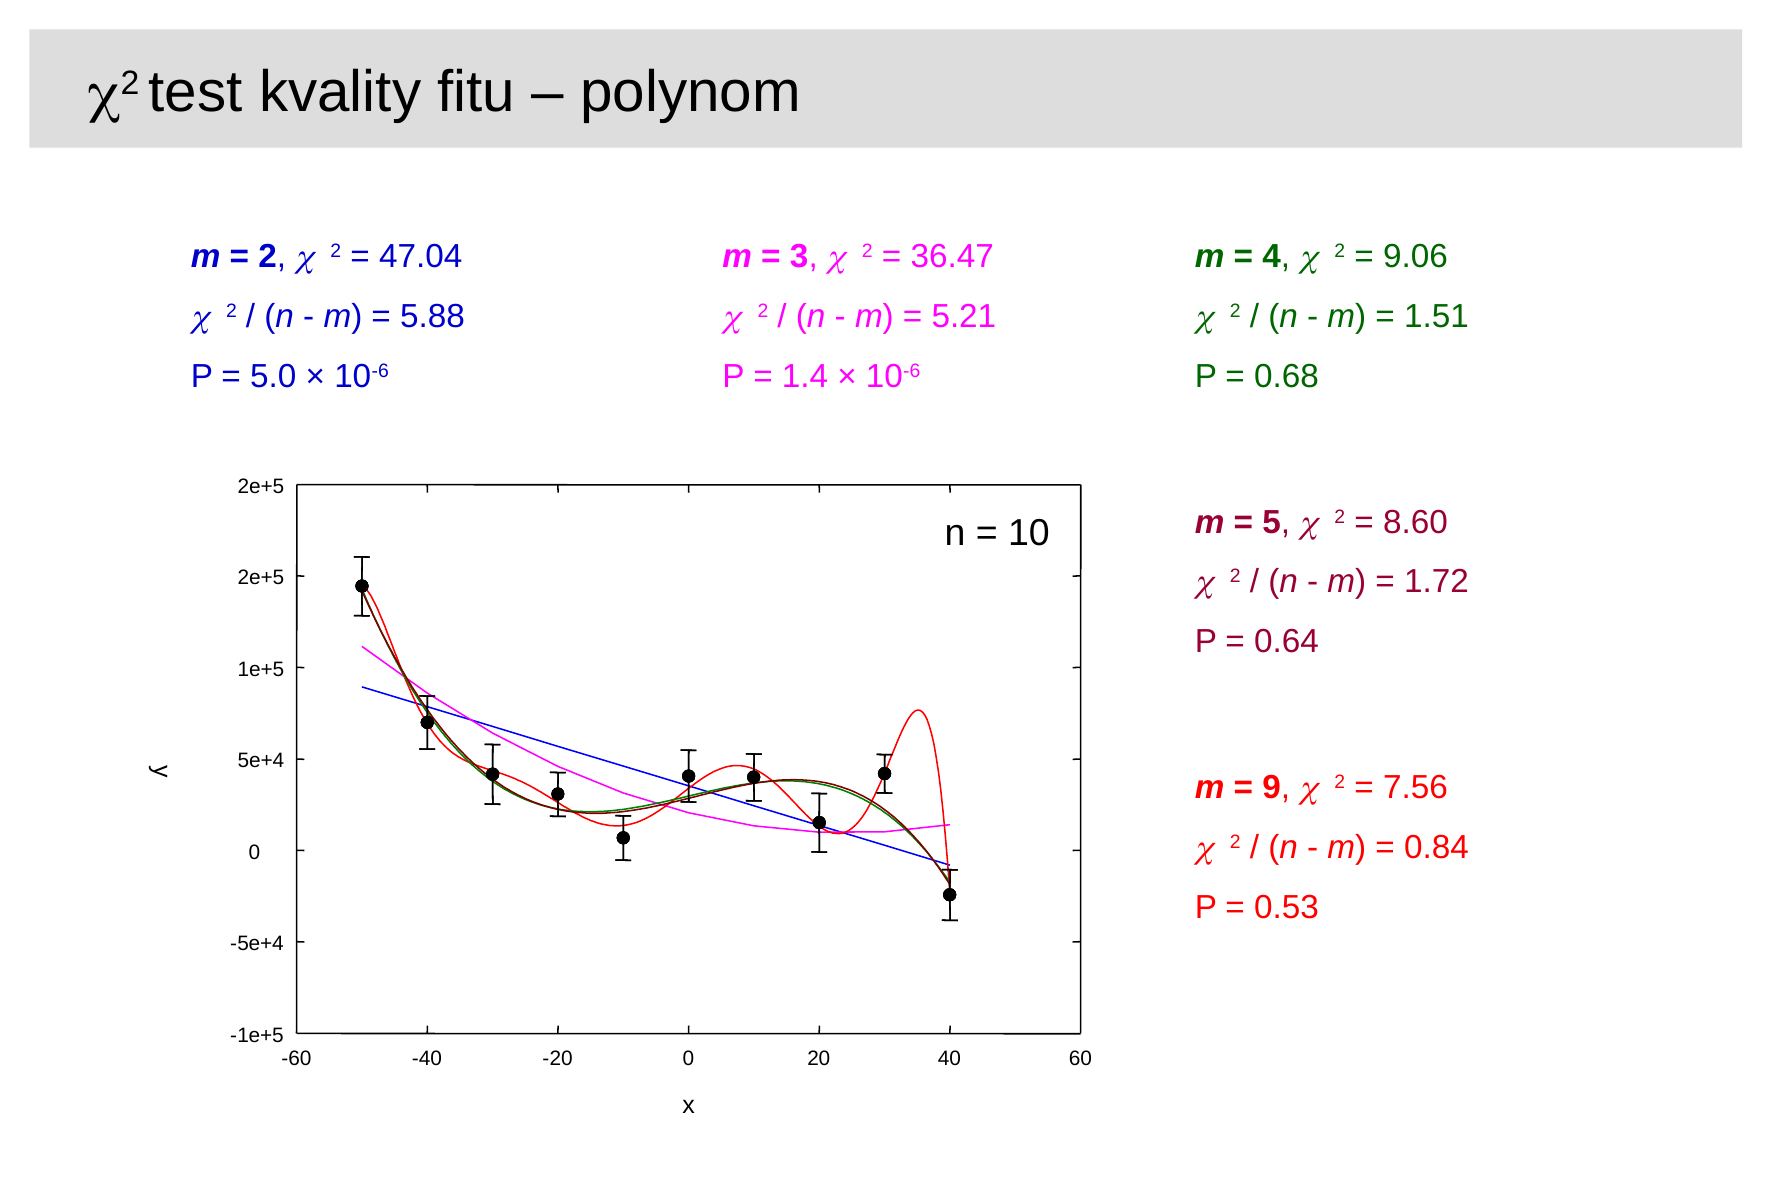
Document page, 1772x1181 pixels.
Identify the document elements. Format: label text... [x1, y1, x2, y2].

text_box c2 test kvality fitu – polynom [29, 29, 1743, 148]
text_box m = 5, c 2 = 8.60 c 2 / (n - m) = 1.72 P = 0.64 [1180, 472, 1484, 667]
text_box m = 2, c 2 = 47.04 c 2 / (n - m) = 5.88 P = 5.0 × 10-6 [176, 206, 480, 401]
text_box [147, 472, 1093, 1121]
text_box m = 3, c 2 = 36.47 c 2 / (n - m) = 5.21 P = 1.4 × 10-6 [707, 206, 1012, 401]
text_box m = 9, c 2 = 7.56 c 2 / (n - m) = 0.84 P = 0.53 [1180, 738, 1484, 933]
text_box m = 4, c 2 = 9.06 c 2 / (n - m) = 1.51 P = 0.68 [1180, 206, 1484, 401]
